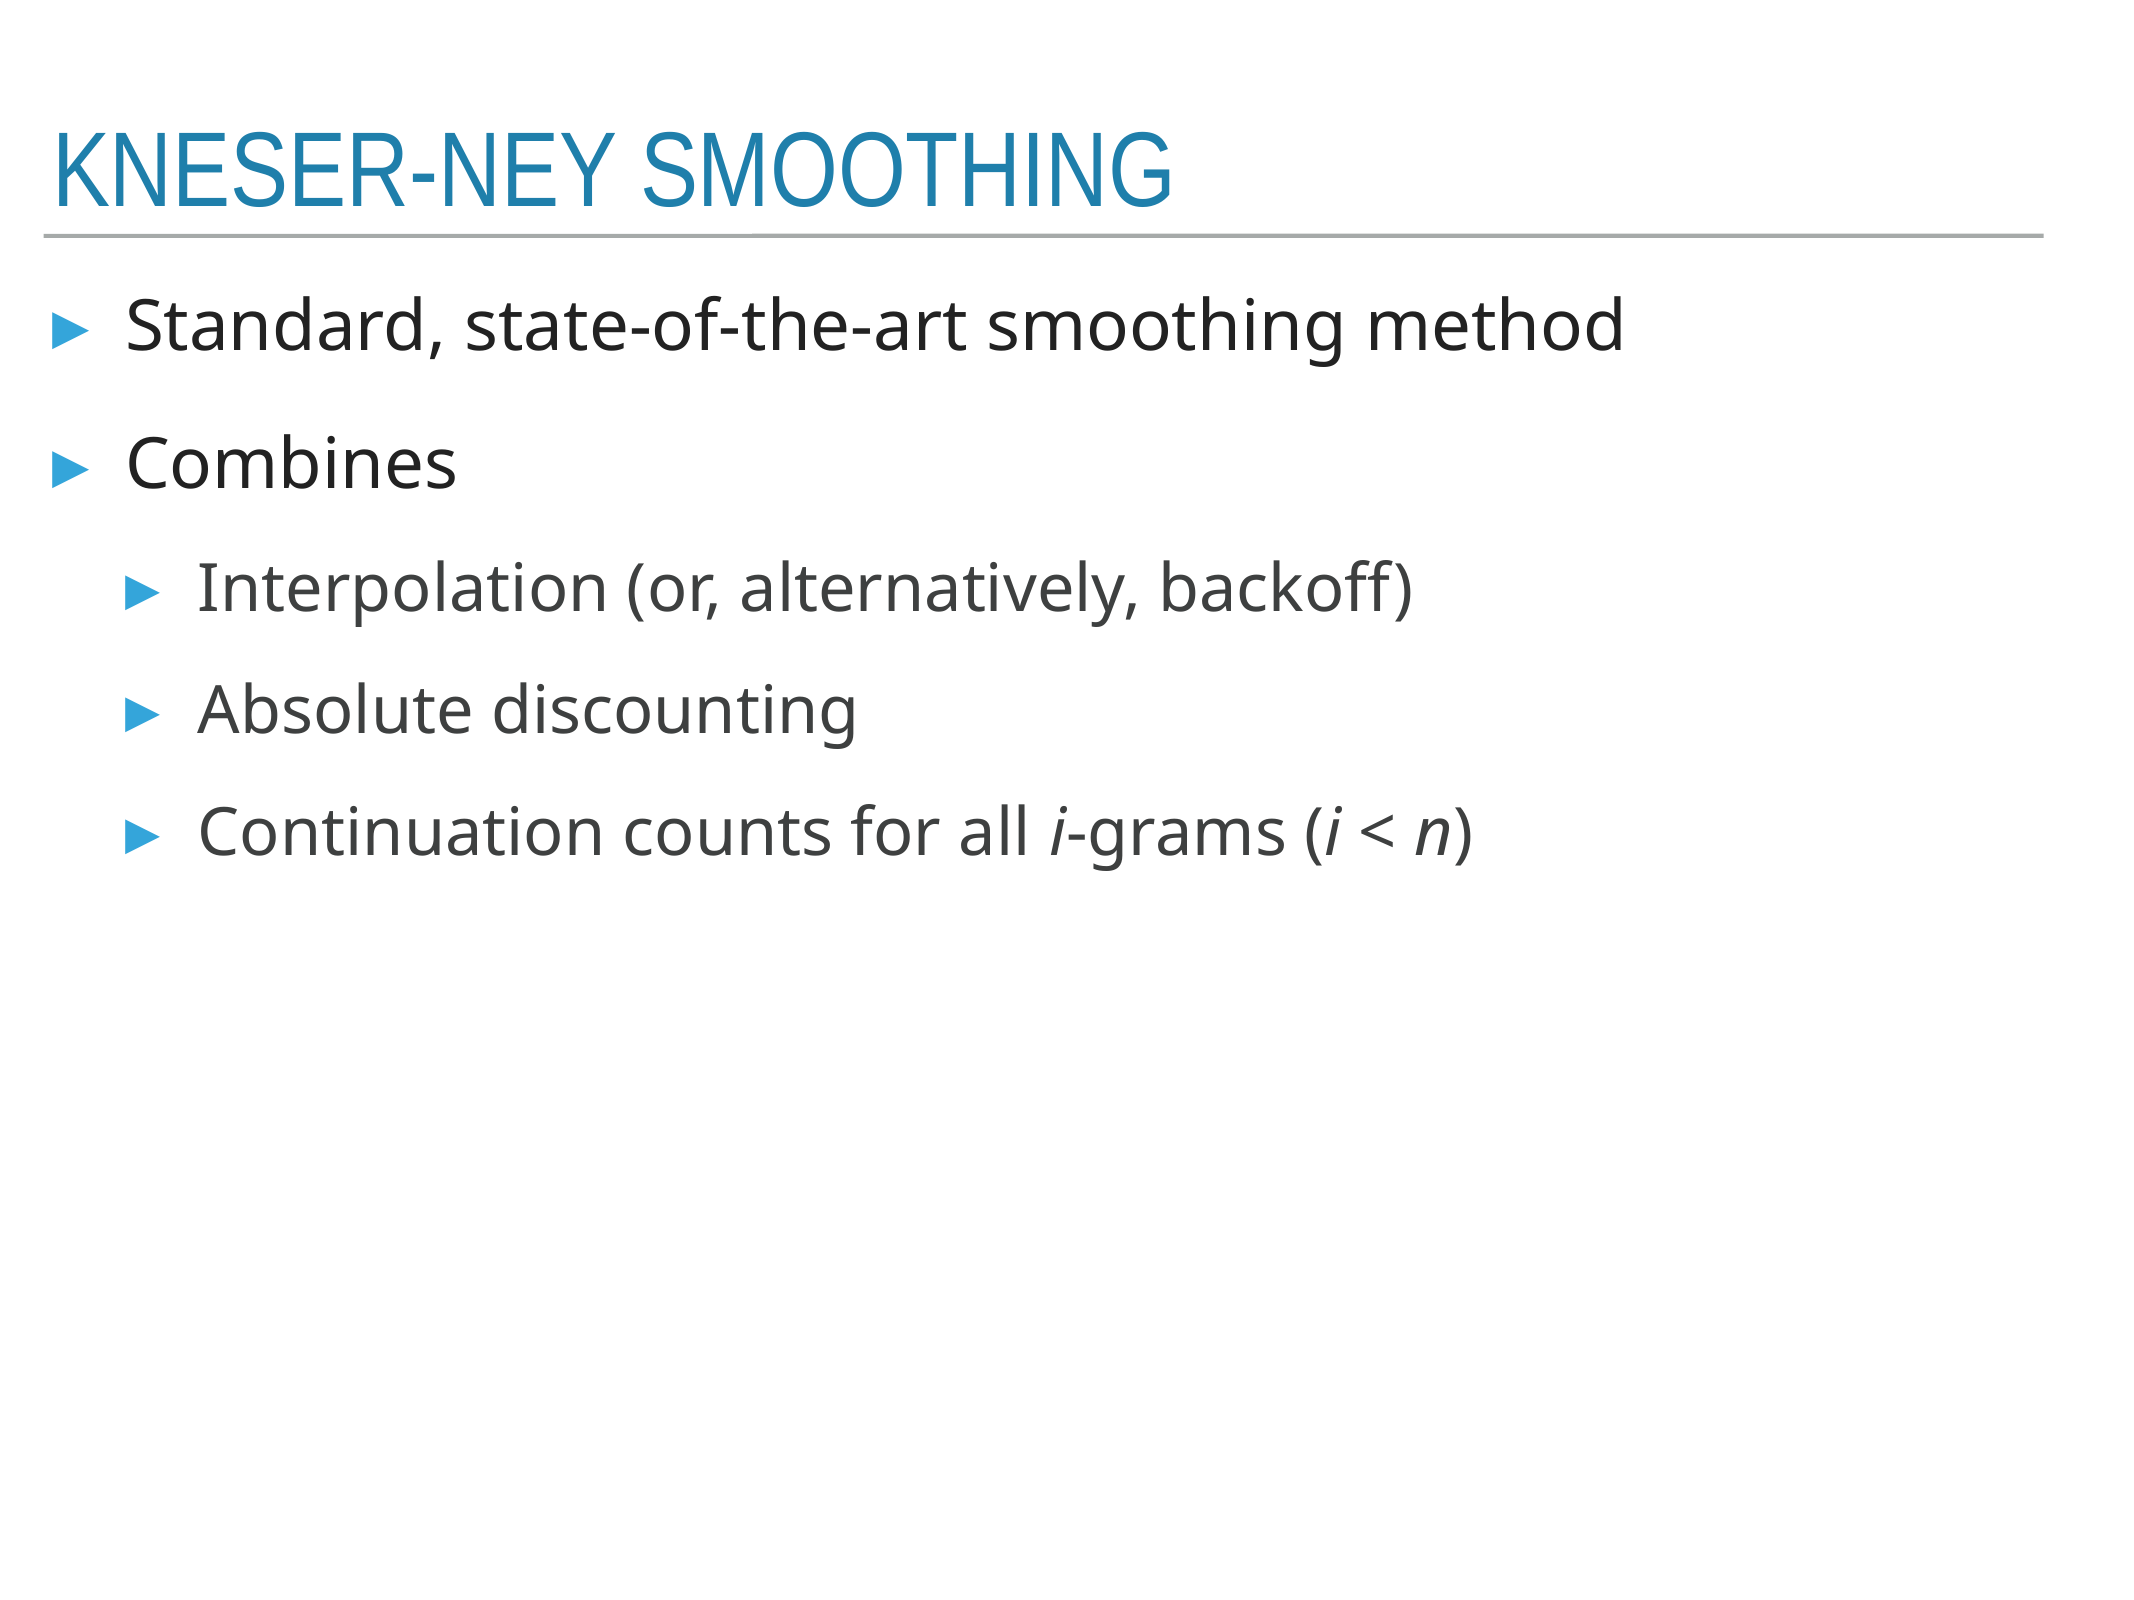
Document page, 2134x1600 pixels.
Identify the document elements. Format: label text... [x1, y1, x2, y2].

list Standard, state-of-the-art smoothing method Combines Interpolation (or, alternatively, backoff) Absolute discounting Continuation counts for all i-grams (i < n) [43, 270, 2045, 1551]
title Kneser-Ney smoothing [43, 116, 2045, 236]
